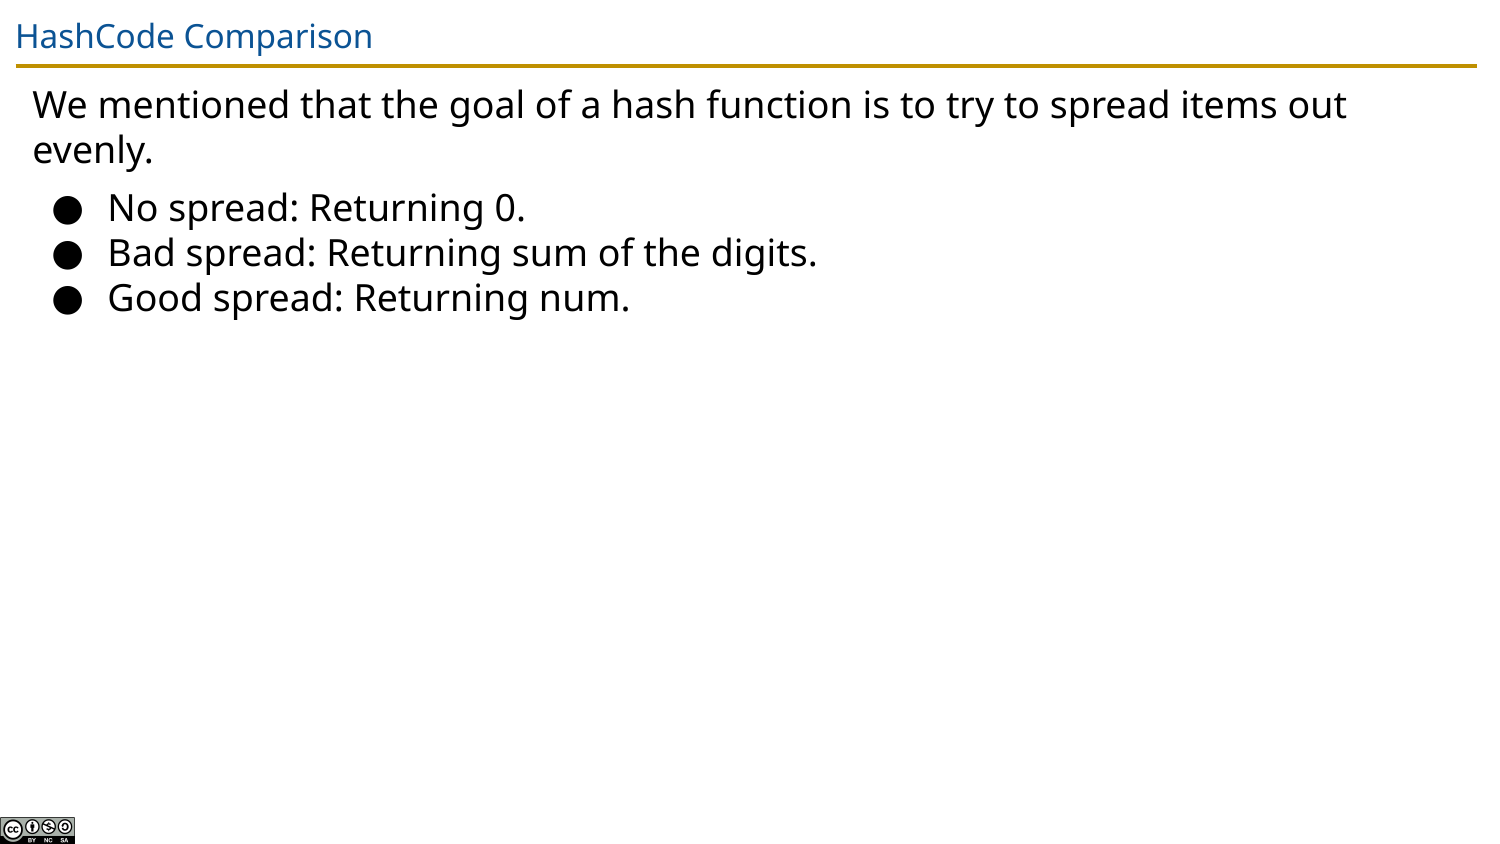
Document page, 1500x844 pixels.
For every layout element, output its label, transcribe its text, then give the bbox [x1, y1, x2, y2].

list We mentioned that the goal of a hash function is to try to spread items out evenly. No spread: Returning 0. Bad spread: Returning sum of the digits. Good spread: Returning num. [17, 65, 1416, 627]
title HashCode Comparison [0, 0, 1398, 65]
picture [0, 817, 75, 844]
